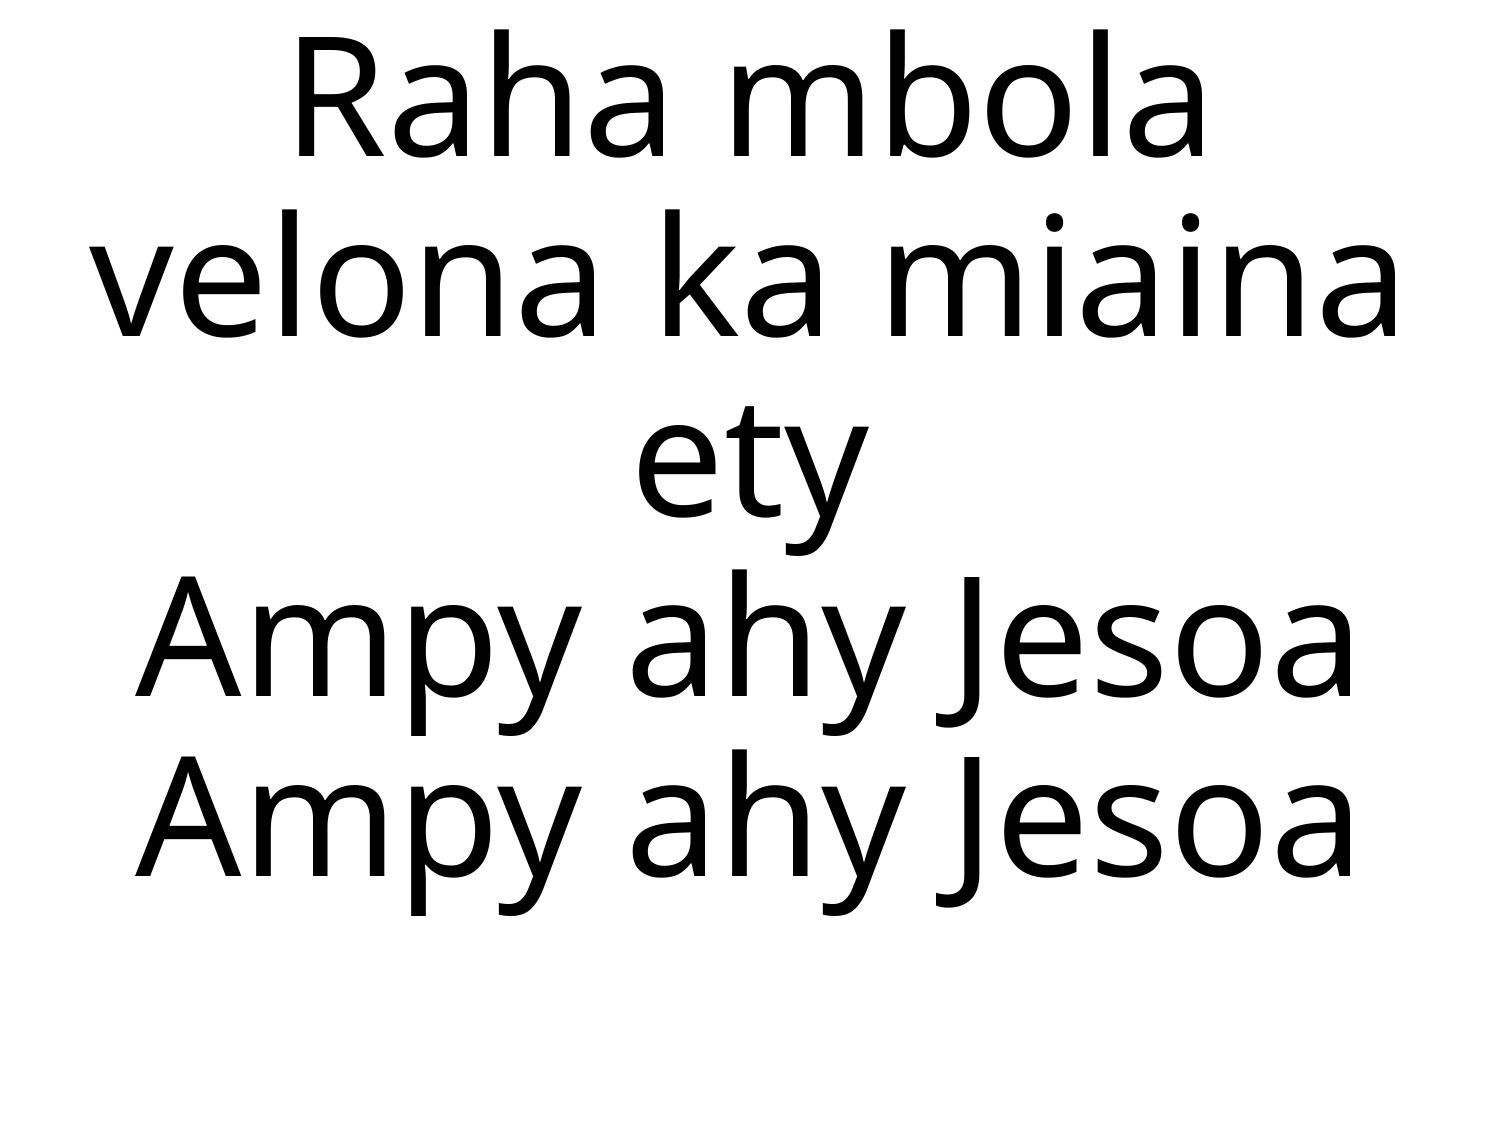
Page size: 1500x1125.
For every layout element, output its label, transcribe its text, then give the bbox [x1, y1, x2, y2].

title Raha mbola velona ka miaina ety Ampy ahy Jesoa Ampy ahy Jesoa [0, 453, 1500, 672]
